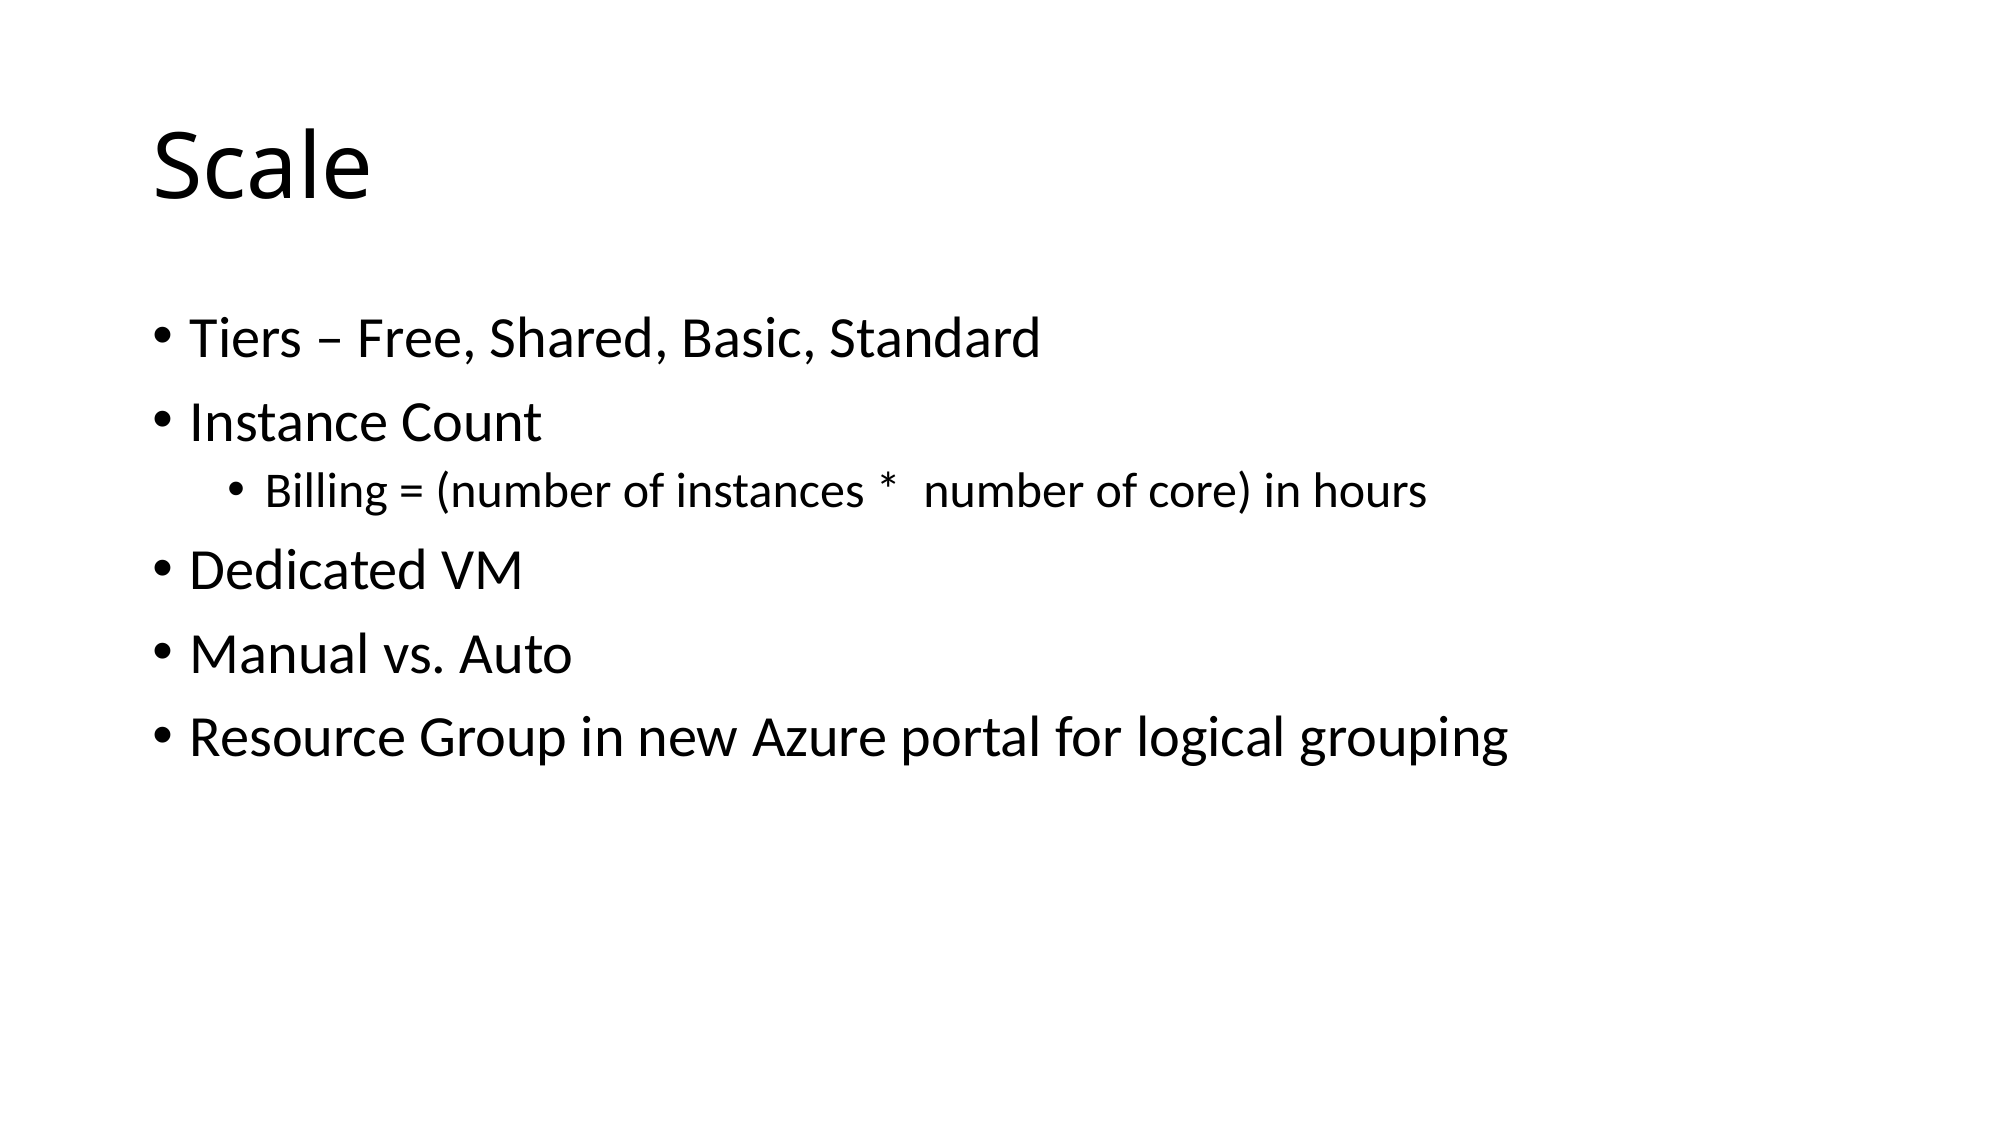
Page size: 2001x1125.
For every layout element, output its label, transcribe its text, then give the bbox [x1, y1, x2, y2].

list Tiers – Free, Shared, Basic, Standard Instance Count Billing = (number of instances * number of core) in hours Dedicated VM Manual vs. Auto Resource Group in new Azure portal for logical grouping [137, 299, 1863, 1014]
title Scale [137, 59, 1863, 278]
